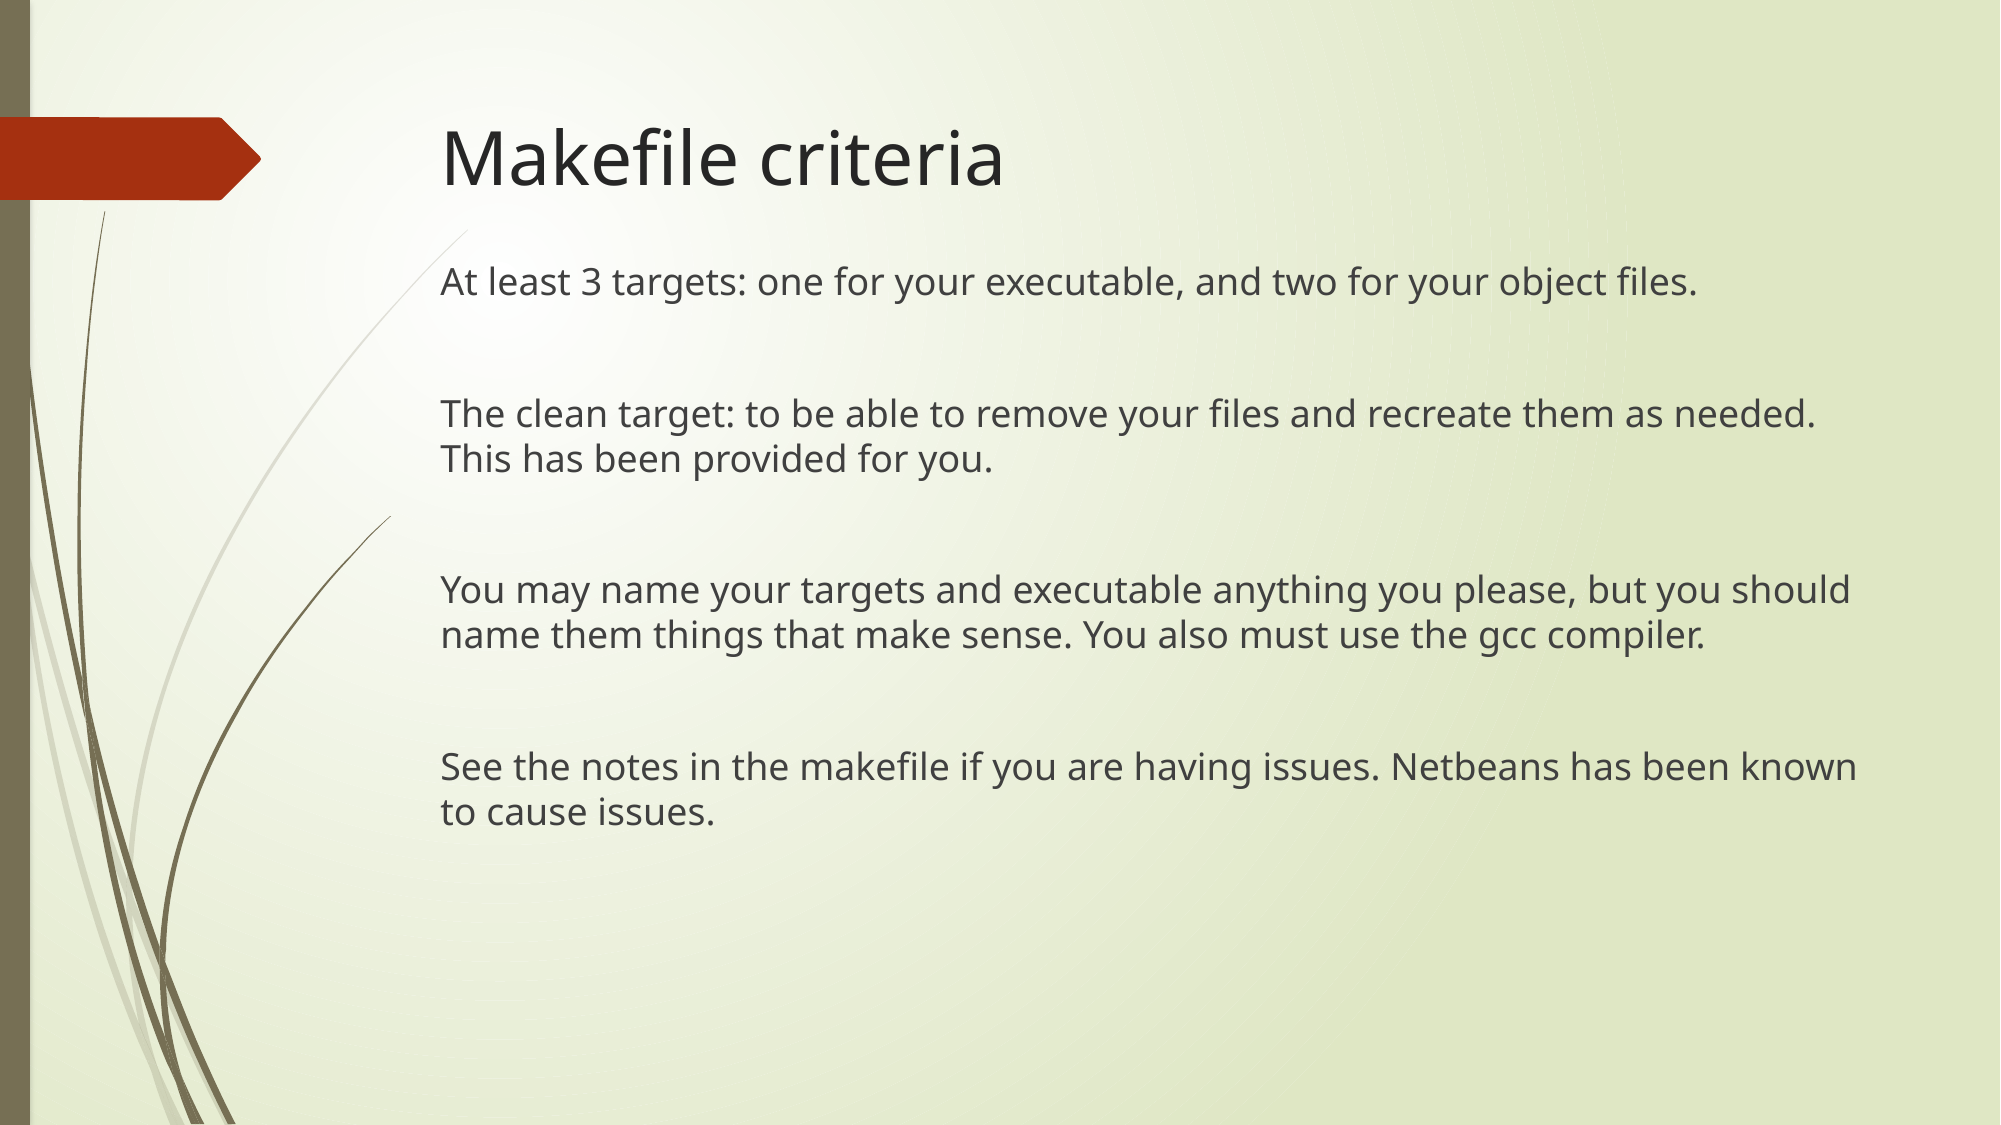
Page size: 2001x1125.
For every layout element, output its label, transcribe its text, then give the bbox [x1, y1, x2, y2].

list At least 3 targets: one for your executable, and two for your object files. The clean target: to be able to remove your files and recreate them as needed. This has been provided for you. You may name your targets and executable anything you please, but you should name them things that make sense. You also must use the gcc compiler. See the notes in the makefile if you are having issues. Netbeans has been known to cause issues. [425, 250, 1888, 936]
title Makefile criteria [425, 102, 1888, 250]
